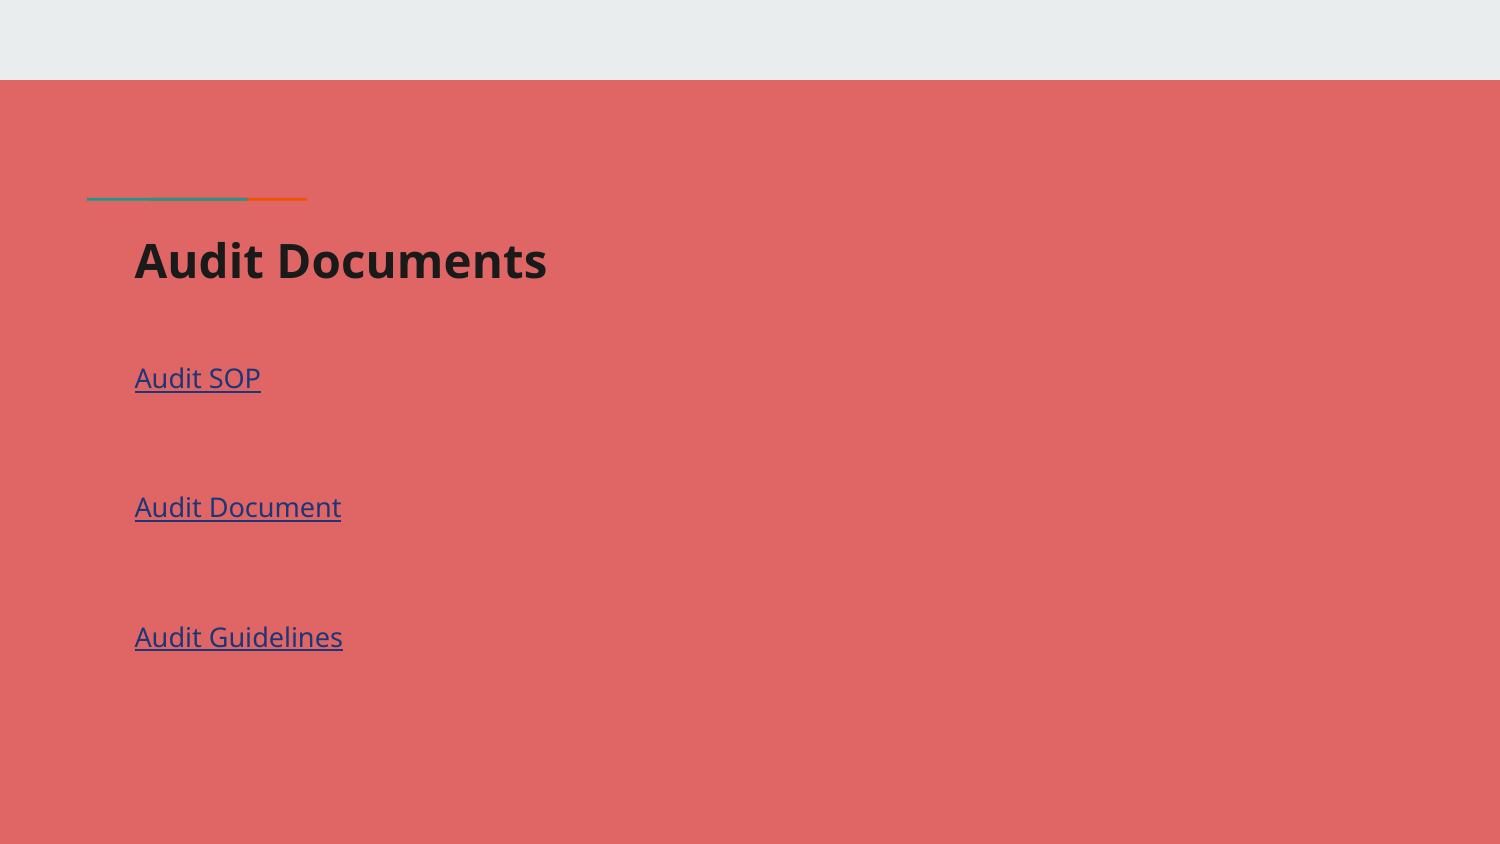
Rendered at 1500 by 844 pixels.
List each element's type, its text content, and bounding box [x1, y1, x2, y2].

list Audit SOP Audit Document Audit Guidelines [119, 341, 1381, 712]
title Audit Documents [119, 216, 1381, 305]
